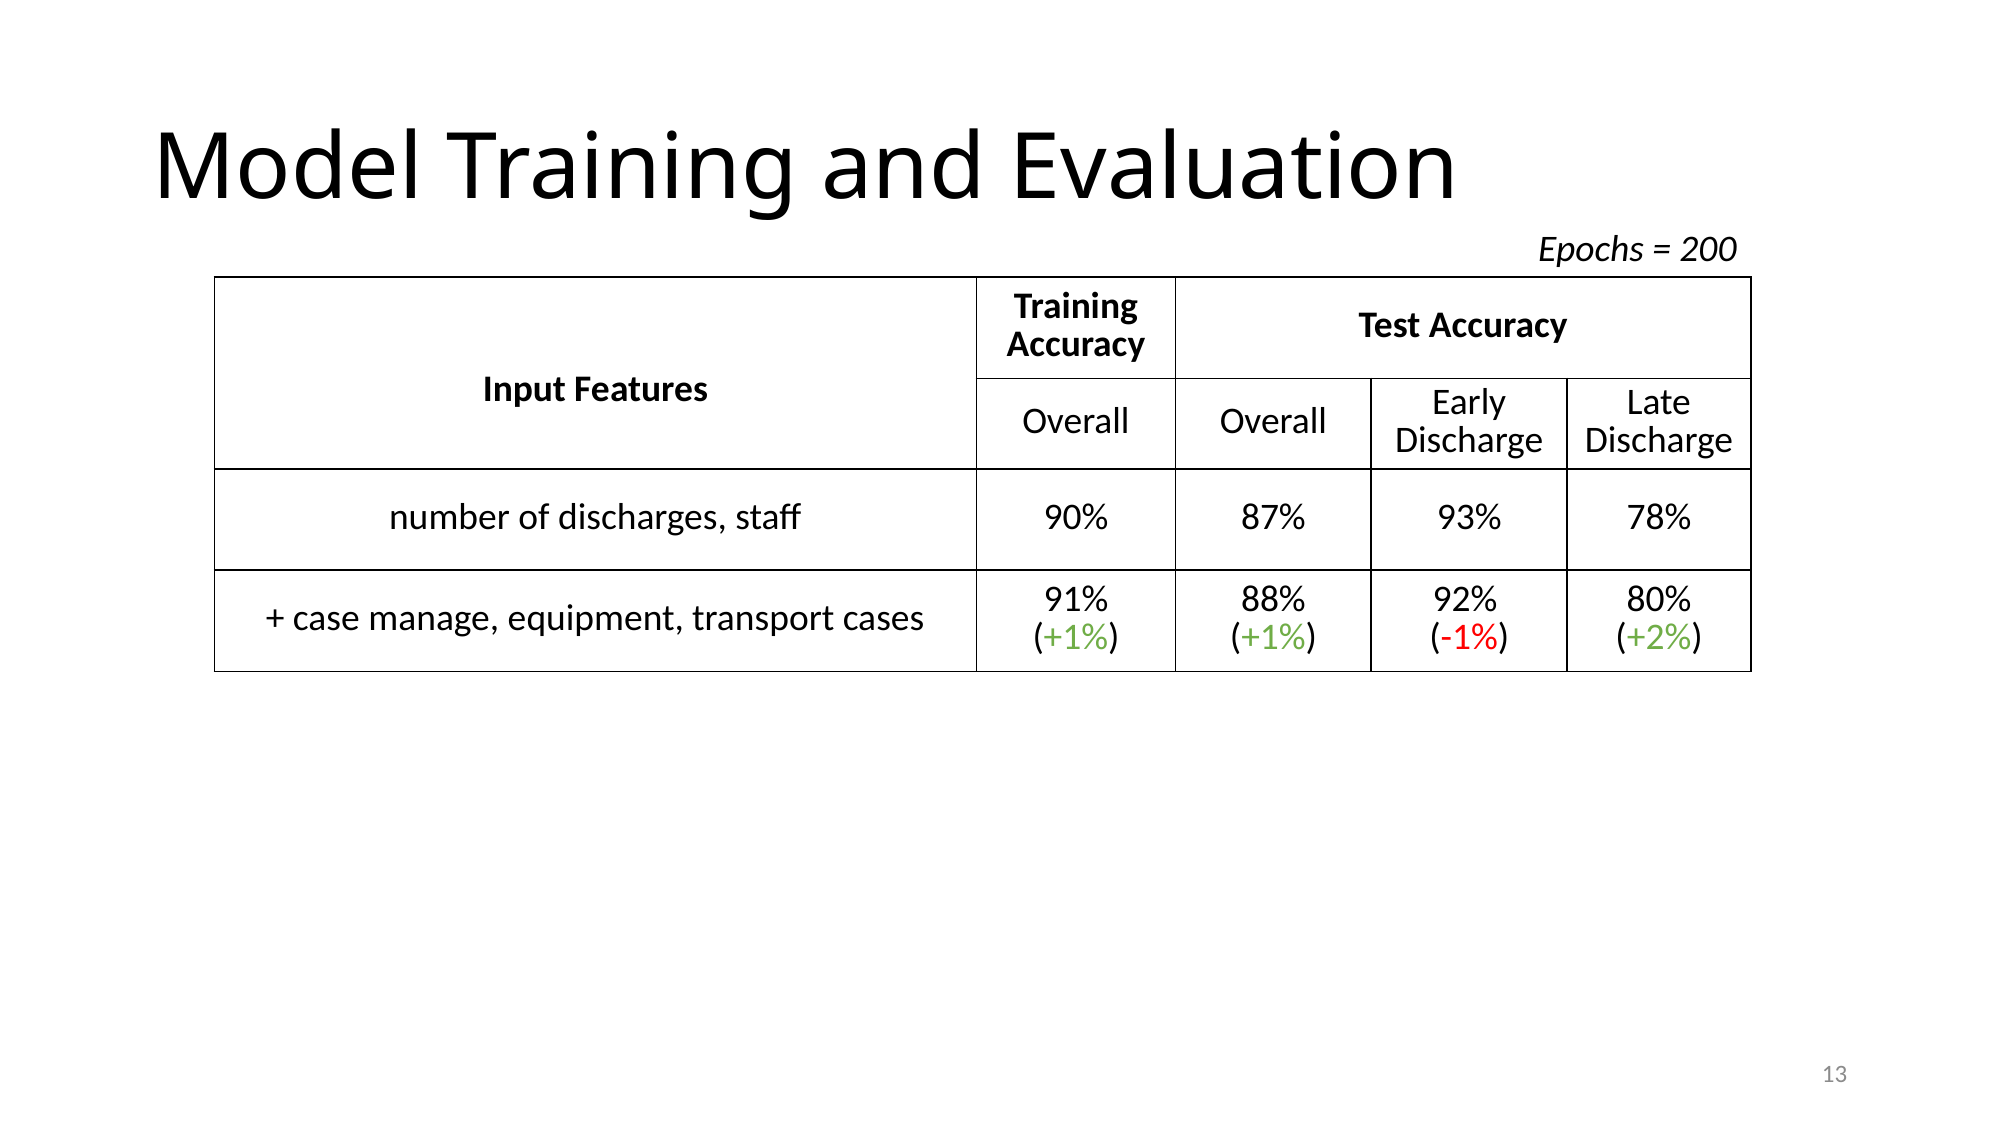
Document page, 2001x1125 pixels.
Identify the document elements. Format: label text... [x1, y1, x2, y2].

table_cell Early Discharge [1372, 379, 1566, 468]
table_cell 93% [1372, 470, 1566, 569]
table_header Test Accuracy [1176, 278, 1750, 378]
table_header Input Features [215, 278, 976, 468]
table_cell number of discharges, staff [215, 470, 976, 569]
table_cell Overall [977, 379, 1175, 468]
table_header Training Accuracy [977, 278, 1175, 378]
title Model Training and Evaluation [137, 59, 1863, 278]
table_cell Overall [1176, 379, 1370, 468]
slide_number 12 [1412, 1042, 1863, 1103]
table_cell + case manage, equipment, transport cases [215, 571, 976, 671]
text_box Epochs = 200 [1523, 216, 1752, 277]
table_cell 91% (+1%) [977, 571, 1175, 671]
table_cell 92% (-1%) [1372, 571, 1566, 671]
table_cell 80% (+2%) [1568, 571, 1750, 671]
table_cell Late Discharge [1568, 379, 1750, 468]
table_cell 78% [1568, 470, 1750, 569]
table_cell 88% (+1%) [1176, 571, 1370, 671]
table_cell 87% [1176, 470, 1370, 569]
table_cell 90% [977, 470, 1175, 569]
